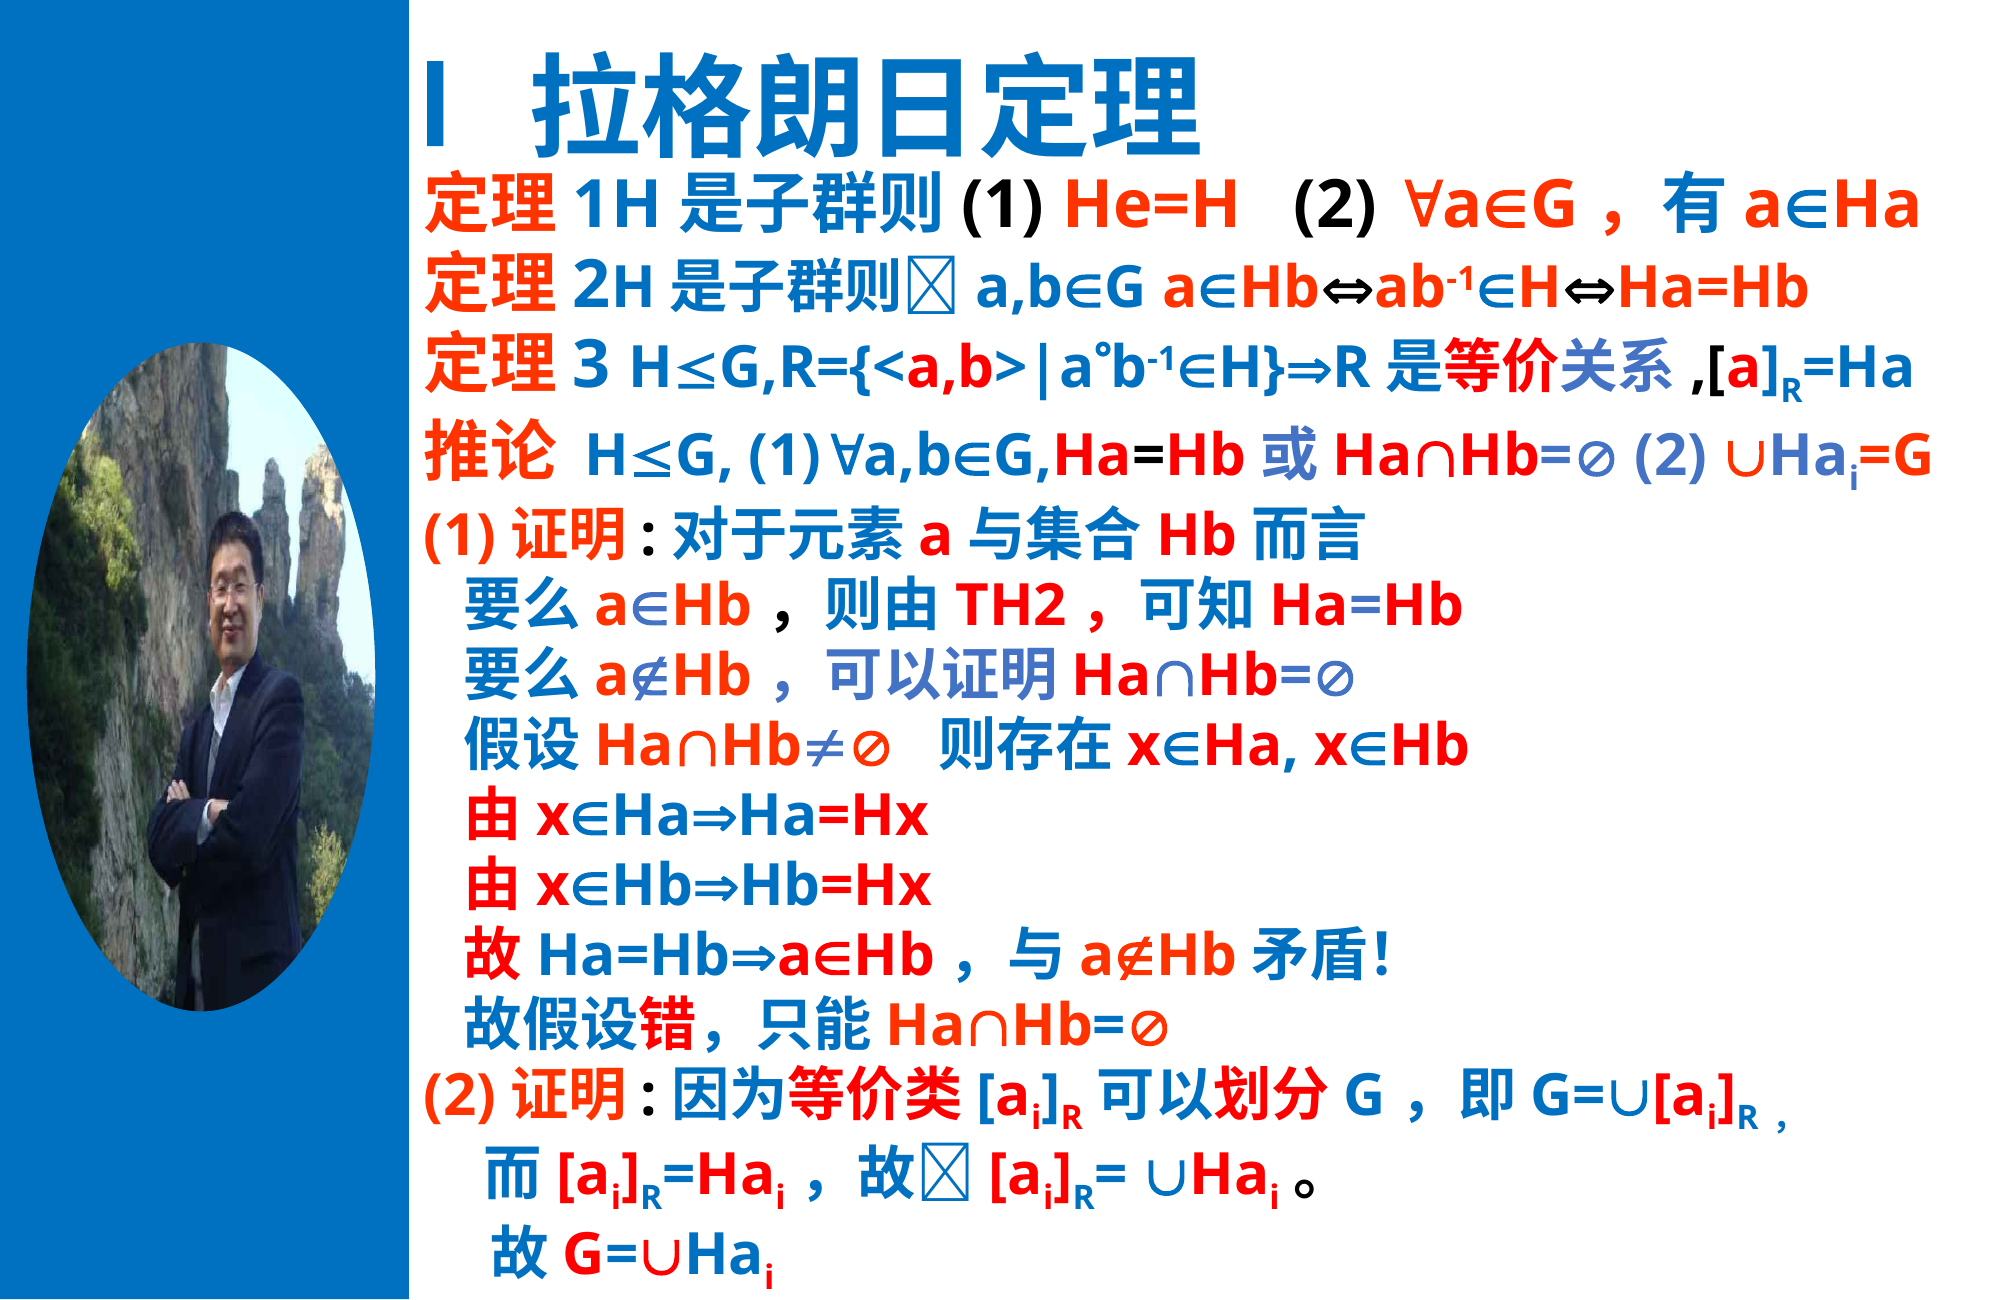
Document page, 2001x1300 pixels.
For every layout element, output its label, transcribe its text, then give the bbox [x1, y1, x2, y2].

text_box 定理1H是子群则(1) He=H (2) aG，有aHa 定理2H是子群则a,bG aHbab-1HHa=Hb 定理3 HG,R={<a,b>|ab-1H}R是等价关系,[a]R=Ha 推论 HG, (1)a,bG,Ha=Hb或HaHb= (2) Hai=G (1)证明:对于元素a与集合Hb而言 要么aHb，则由TH2，可知Ha=Hb 要么aHb，可以证明HaHb= 假设HaHb 则存在xHa, xHb 由xHaHa=Hx 由xHbHb=Hx 故Ha=HbaHb，与aHb矛盾！ 故假设错，只能HaHb= (2)证明:因为等价类[ai]R可以划分G，即G=[ai]R， 而[ai]R=Hai，故[ai]R= Hai。 故G=Hai [410, 153, 1999, 1300]
text_box [0, 0, 410, 1300]
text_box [427, 27, 1527, 180]
picture [21, 335, 388, 1088]
